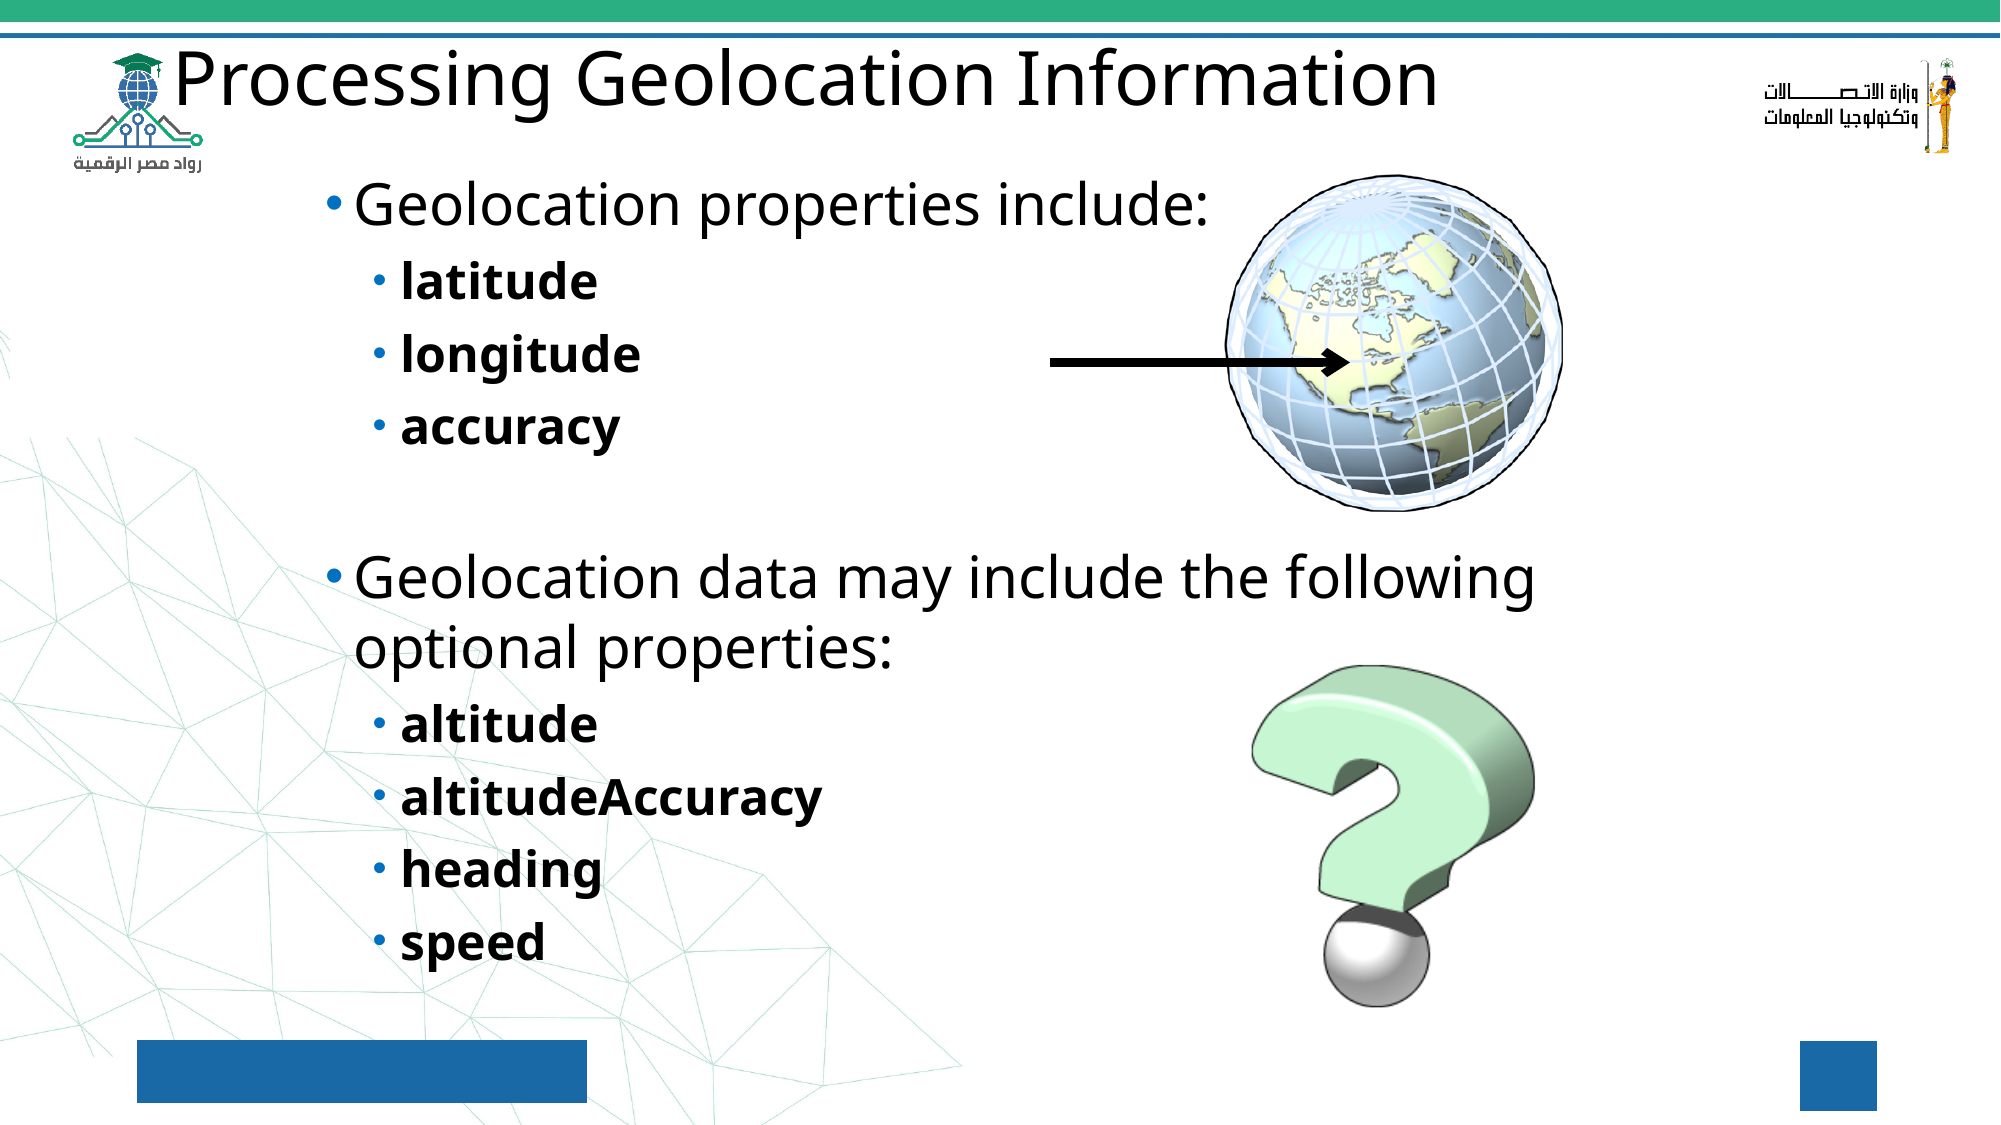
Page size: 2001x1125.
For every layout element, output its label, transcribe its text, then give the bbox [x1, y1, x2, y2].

picture [0, 0, 2000, 1125]
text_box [1049, 174, 1563, 512]
text_box Geolocation properties include: latitude longitude accuracy Geolocation data may include the following optional properties: altitude altitudeAccuracy heading speed [325, 167, 1658, 1012]
picture [1247, 662, 1540, 1011]
title Processing Geolocation Information [157, 0, 1883, 173]
